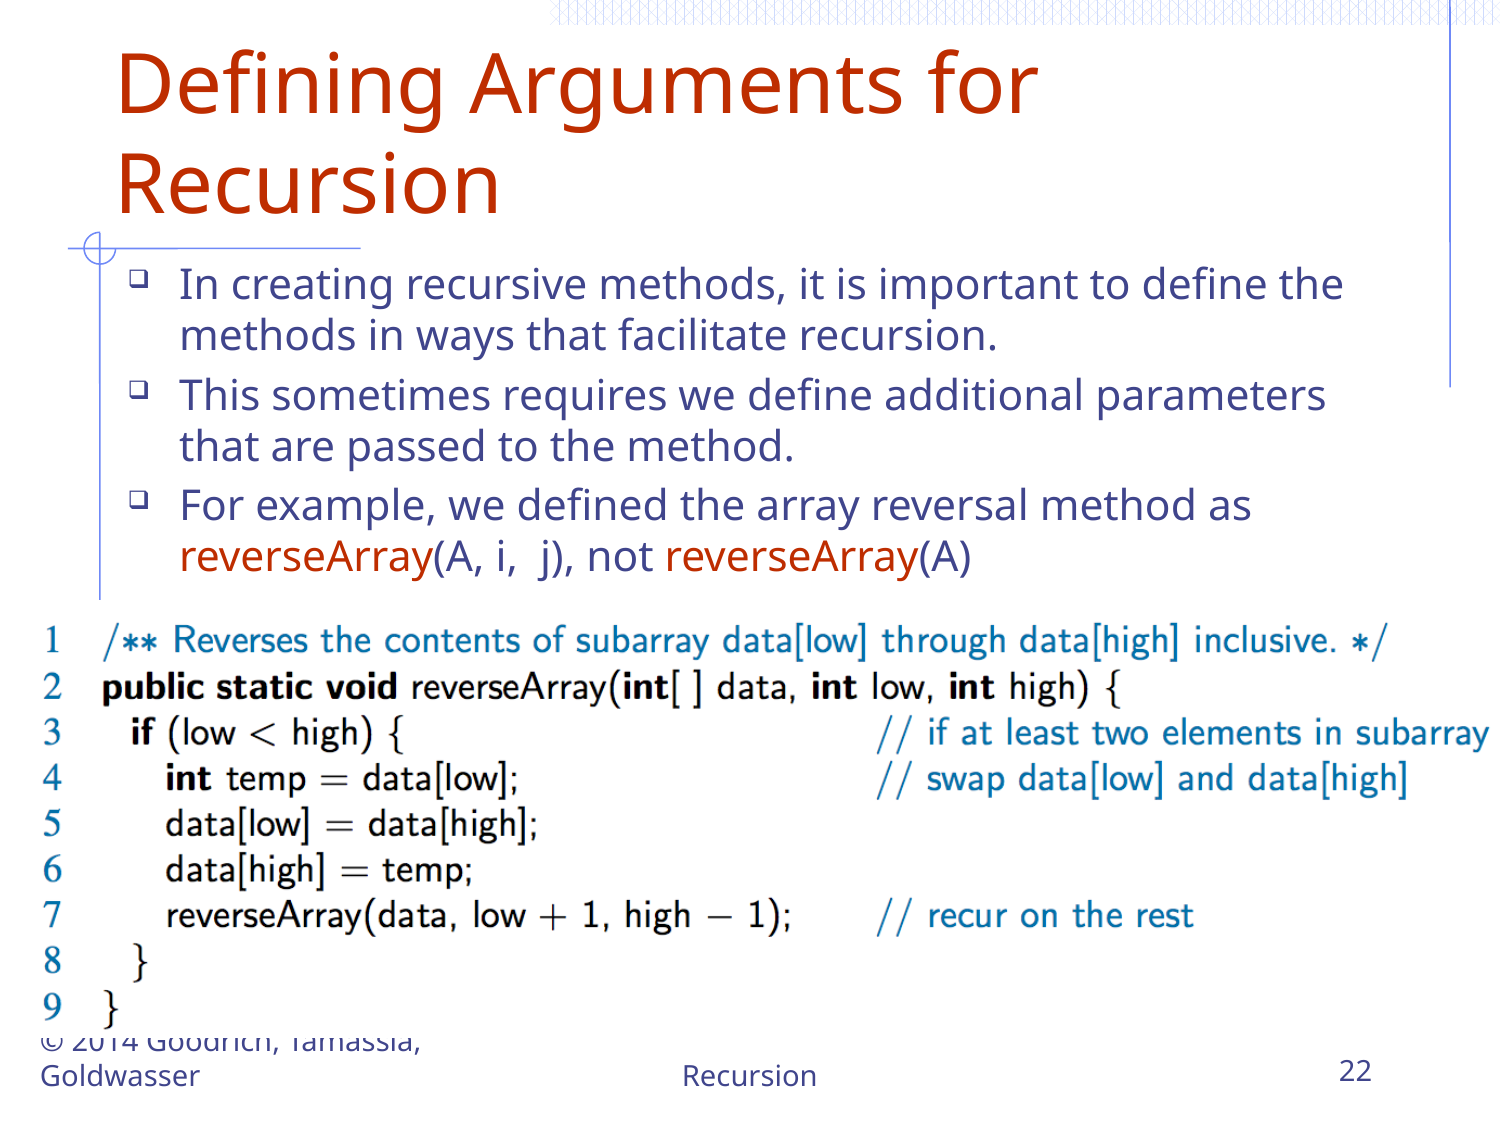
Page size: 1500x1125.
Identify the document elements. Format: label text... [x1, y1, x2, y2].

title Defining Arguments for Recursion [99, 50, 1375, 238]
slide_number 22 [1074, 1046, 1388, 1101]
picture [24, 599, 1494, 1038]
footer Recursion [588, 1046, 988, 1101]
slide_number © 2014 Goodrich, Tamassia, Goldwasser [24, 1045, 588, 1101]
list In creating recursive methods, it is important to define the methods in ways that facilitate recursion. This sometimes requires we define additional parameters that are passed to the method. For example, we defined the array reversal method as reverseArray(A, i, j), not reverseArray(A) [112, 249, 1425, 588]
